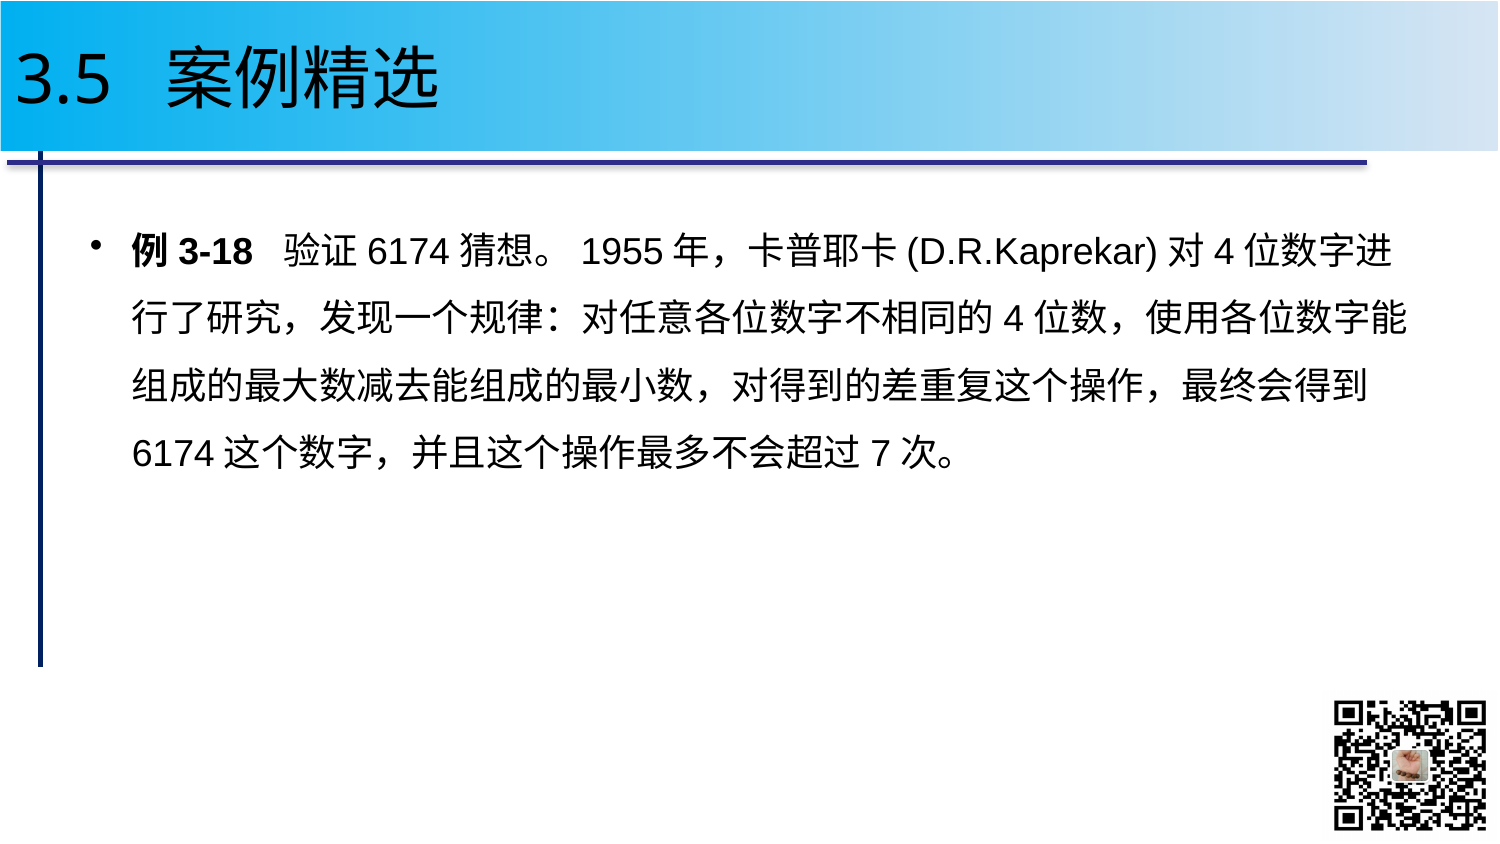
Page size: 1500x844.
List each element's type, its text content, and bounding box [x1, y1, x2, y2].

list 例3-18 验证6174猜想。1955年，卡普耶卡(D.R.Kaprekar)对4位数字进行了研究，发现一个规律：对任意各位数字不相同的4位数，使用各位数字能组成的最大数减去能组成的最小数，对得到的差重复这个操作，最终会得到6174这个数字，并且这个操作最多不会超过7次。 [74, 196, 1426, 755]
picture [1322, 690, 1498, 841]
title 3.5 案例精选 [0, 1, 1498, 152]
